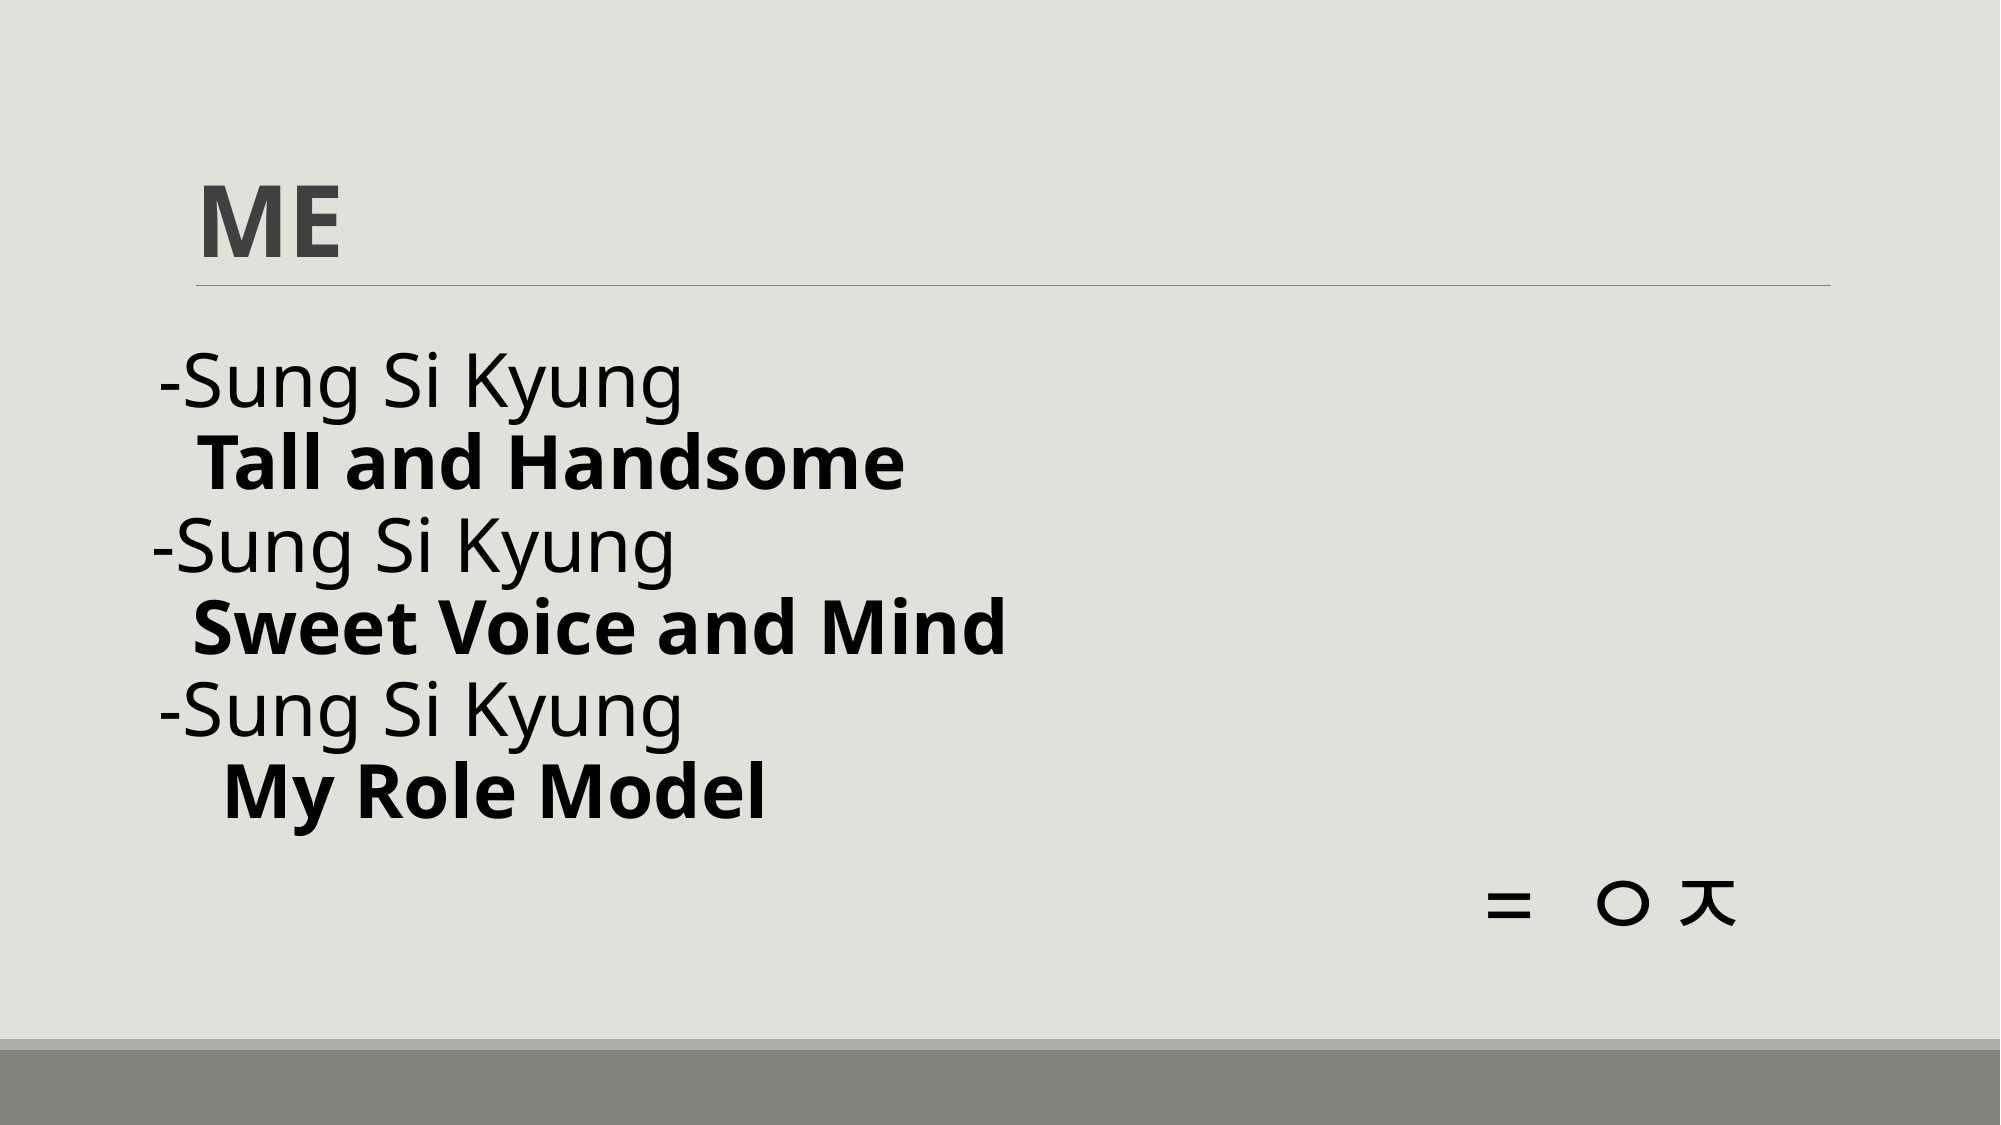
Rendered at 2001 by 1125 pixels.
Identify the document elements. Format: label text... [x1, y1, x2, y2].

text_box Sweet Voice and Mind [177, 572, 1024, 677]
title ME [180, 47, 1830, 285]
text_box -Sung Si Kyung [143, 324, 701, 430]
text_box -Sung Si Kyung [136, 489, 694, 595]
text_box = ㅇㅈ [1468, 839, 1766, 965]
text_box Tall and Handsome [181, 407, 922, 512]
text_box -Sung Si Kyung [143, 654, 701, 759]
text_box My Role Model [206, 736, 784, 842]
